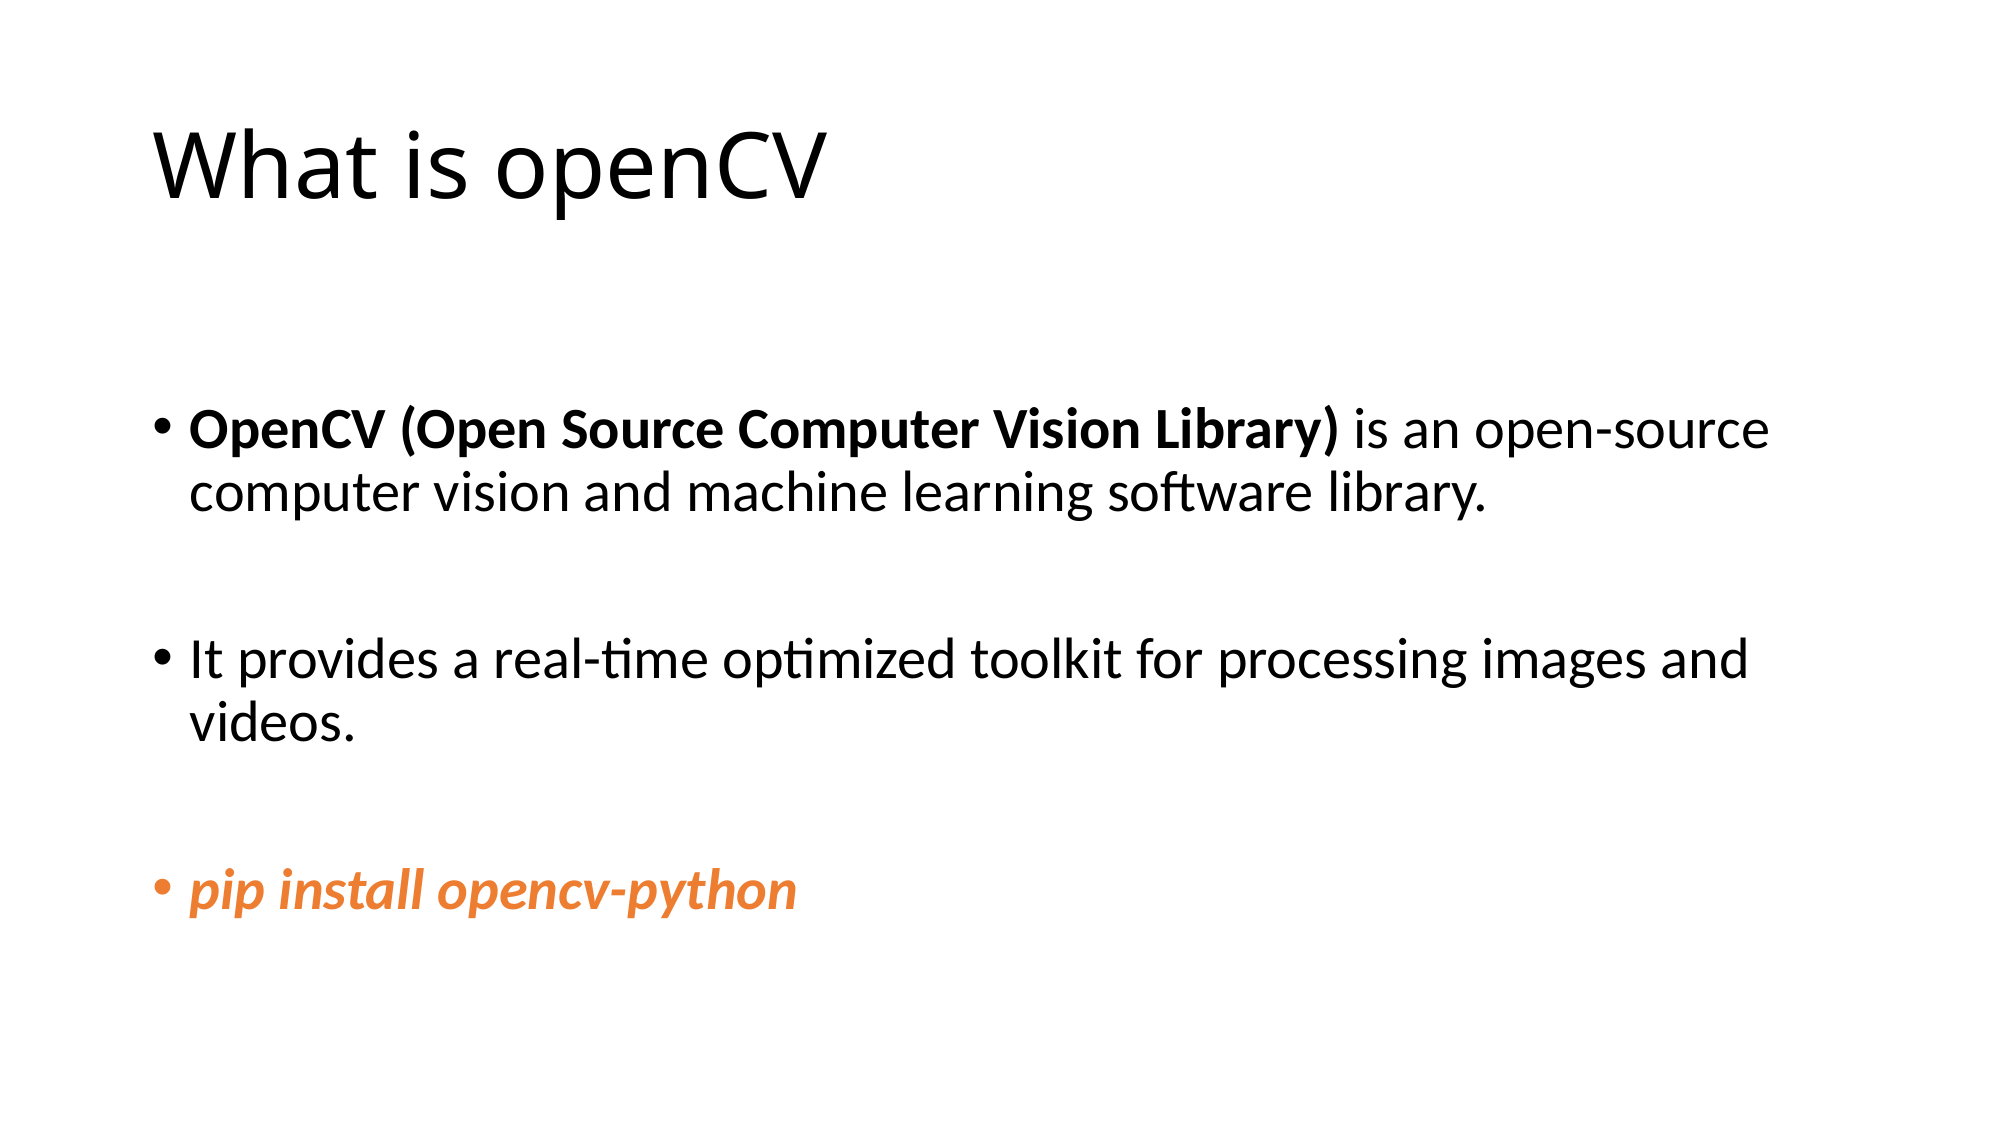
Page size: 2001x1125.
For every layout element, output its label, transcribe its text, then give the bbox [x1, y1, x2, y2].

title What is openCV [137, 59, 1863, 278]
list OpenCV (Open Source Computer Vision Library) is an open-source computer vision and machine learning software library. It provides a real-time optimized toolkit for processing images and videos. pip install opencv-python [137, 299, 1863, 1014]
